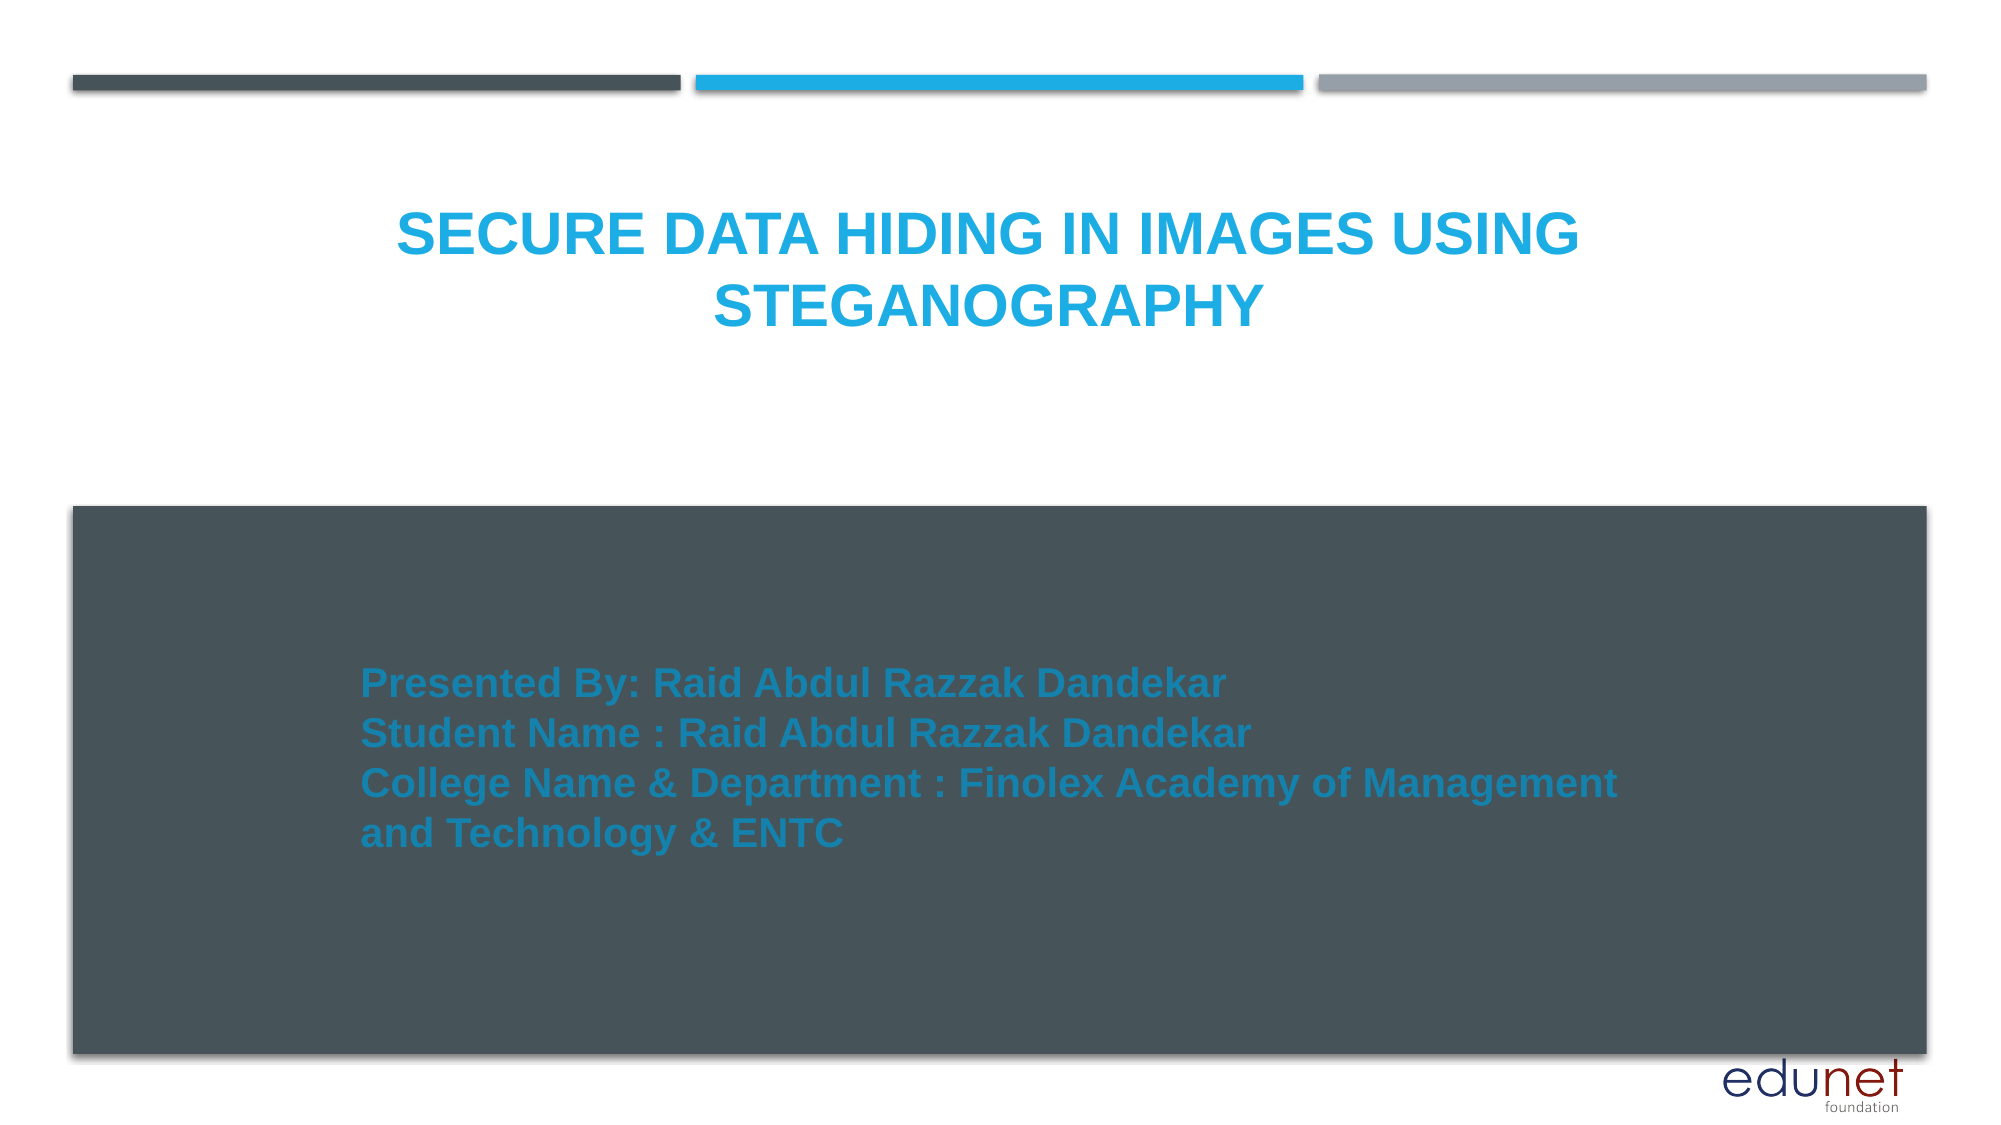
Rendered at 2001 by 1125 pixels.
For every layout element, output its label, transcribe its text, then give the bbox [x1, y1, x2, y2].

title Secure Data HIDING in images Using steganography [239, 185, 1740, 346]
text_box Presented By: Raid Abdul Razzak Dandekar Student Name : Raid Abdul Razzak Dandekar College Name & Department : Finolex Academy of Management and Technology & ENTC [345, 647, 1655, 964]
picture [1719, 1056, 1905, 1116]
